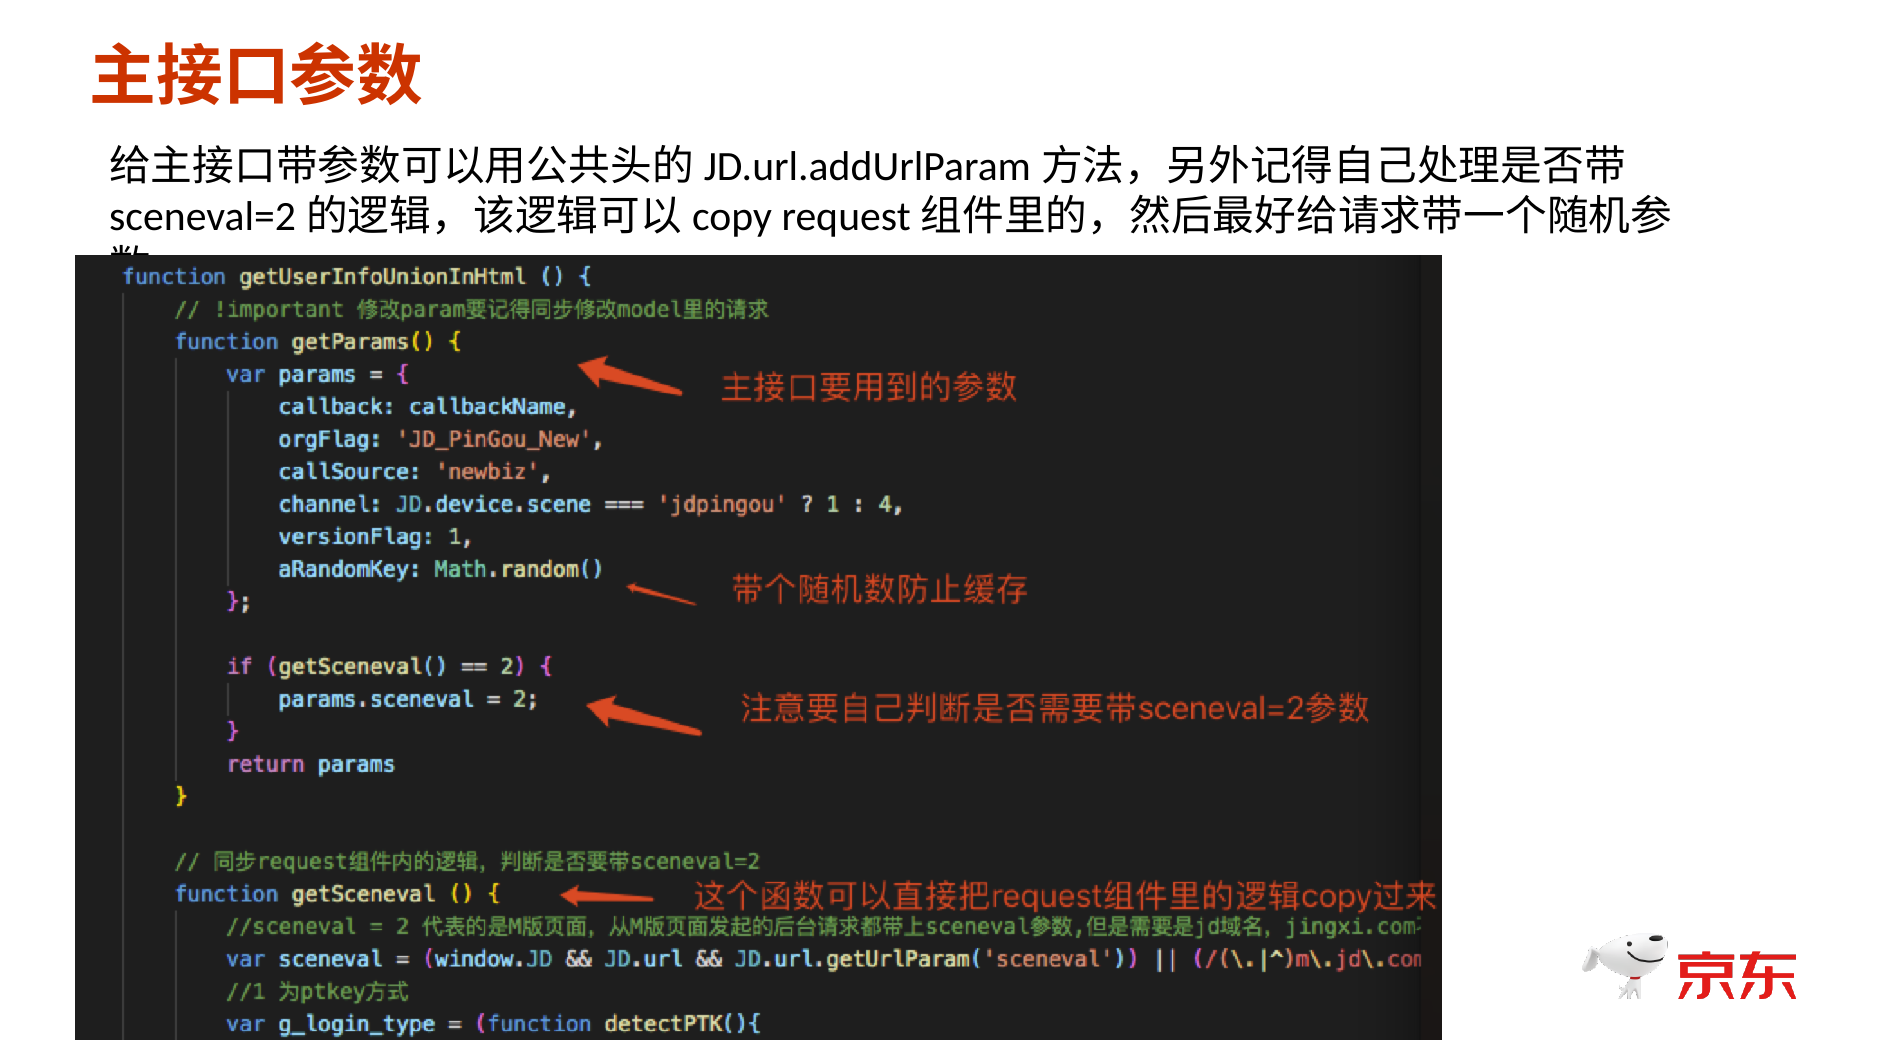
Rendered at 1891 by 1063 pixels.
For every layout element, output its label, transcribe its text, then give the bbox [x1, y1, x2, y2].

list 主接口参数 [75, 25, 1489, 132]
text_box 给主接口带参数可以用公共头的JD.url.addUrlParam方法，另外记得自己处理是否带sceneval=2的逻辑，该逻辑可以copy request组件里的，然后最好给请求带一个随机参数 [94, 131, 1717, 297]
picture [74, 254, 1442, 1041]
picture [1582, 933, 1796, 999]
